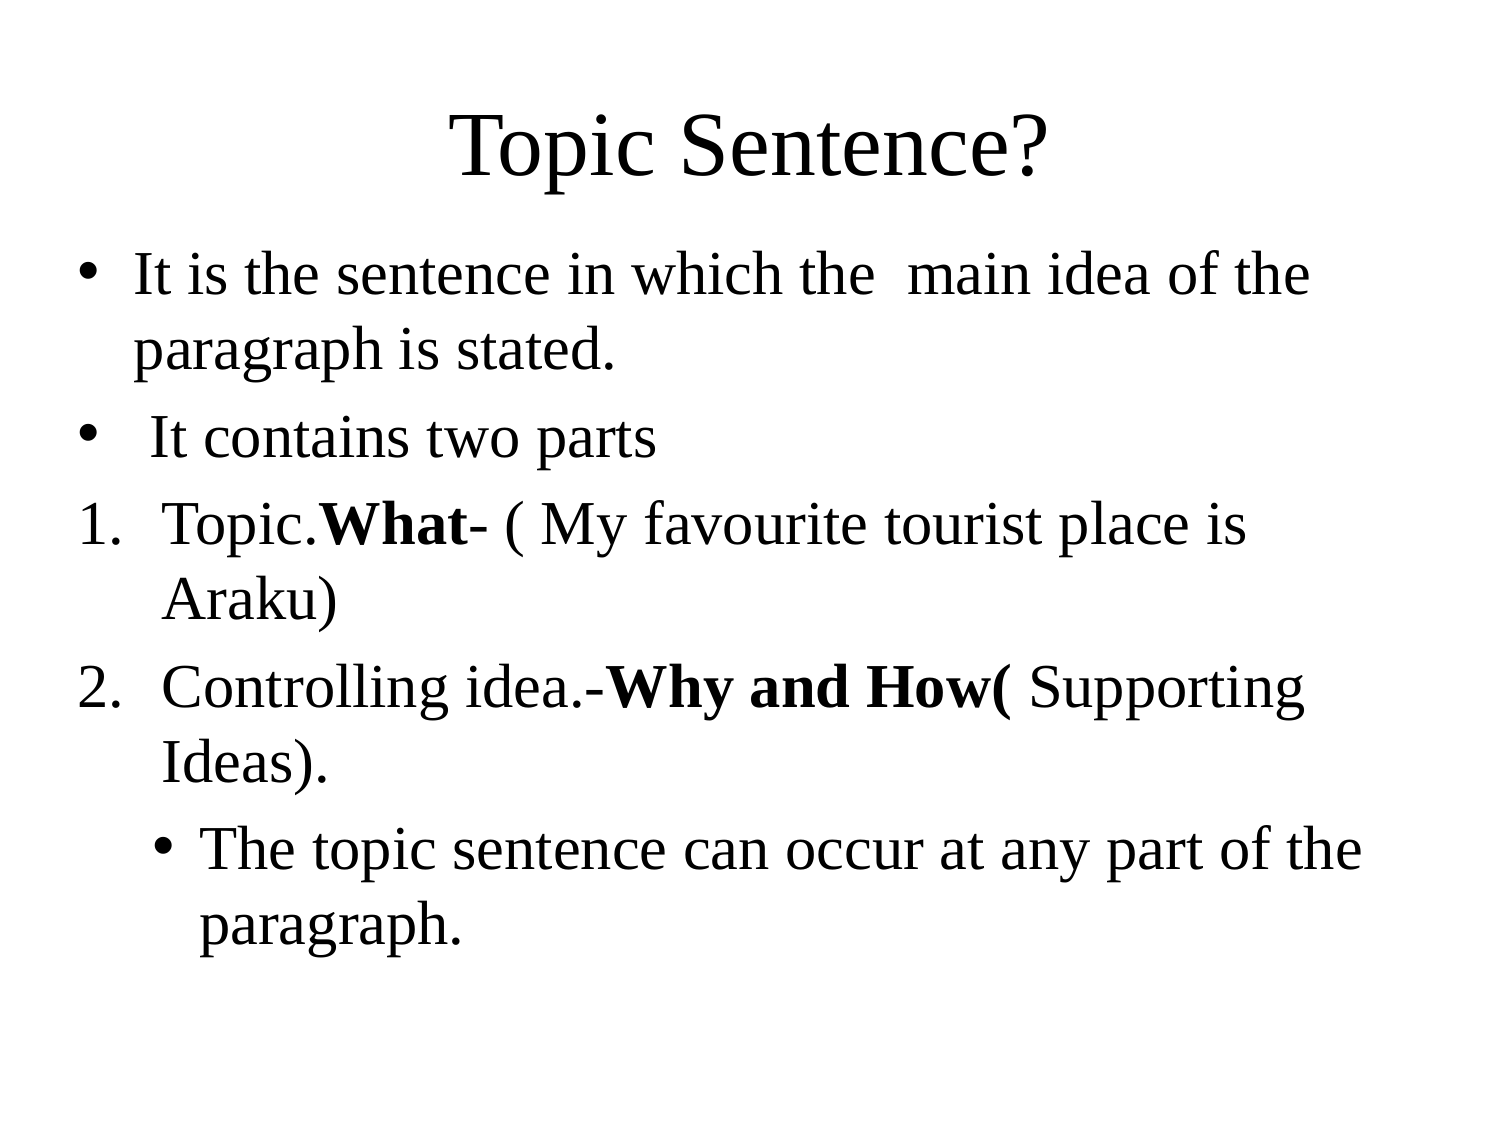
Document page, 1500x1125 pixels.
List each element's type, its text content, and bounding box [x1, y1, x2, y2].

list It is the sentence in which the main idea of the paragraph is stated. It contains two parts Topic.What- ( My favourite tourist place is Araku) Controlling idea.-Why and How( Supporting Ideas). The topic sentence can occur at any part of the paragraph. [62, 224, 1438, 1063]
title Topic Sentence? [75, 45, 1425, 224]
